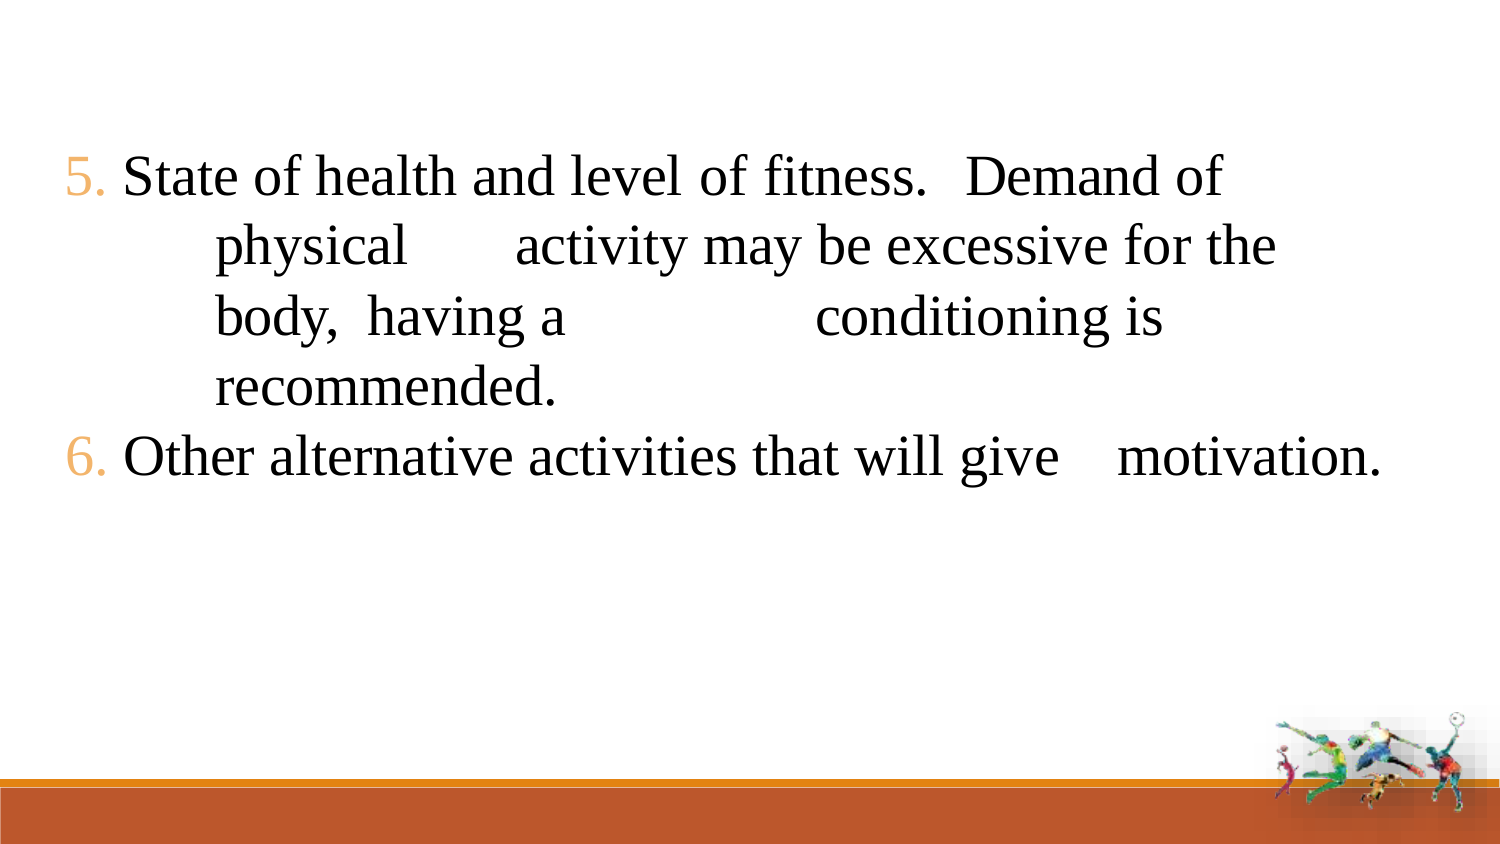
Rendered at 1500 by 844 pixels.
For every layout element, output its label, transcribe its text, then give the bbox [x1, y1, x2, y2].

text_box 6. Other alternative activities that will give motivation. [62, 414, 1385, 487]
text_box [0, 680, 1500, 844]
title 5. State of health and level of fitness. Demand of physical activity may be excessive for the body, having a conditioning is recommended. [62, 134, 1351, 414]
